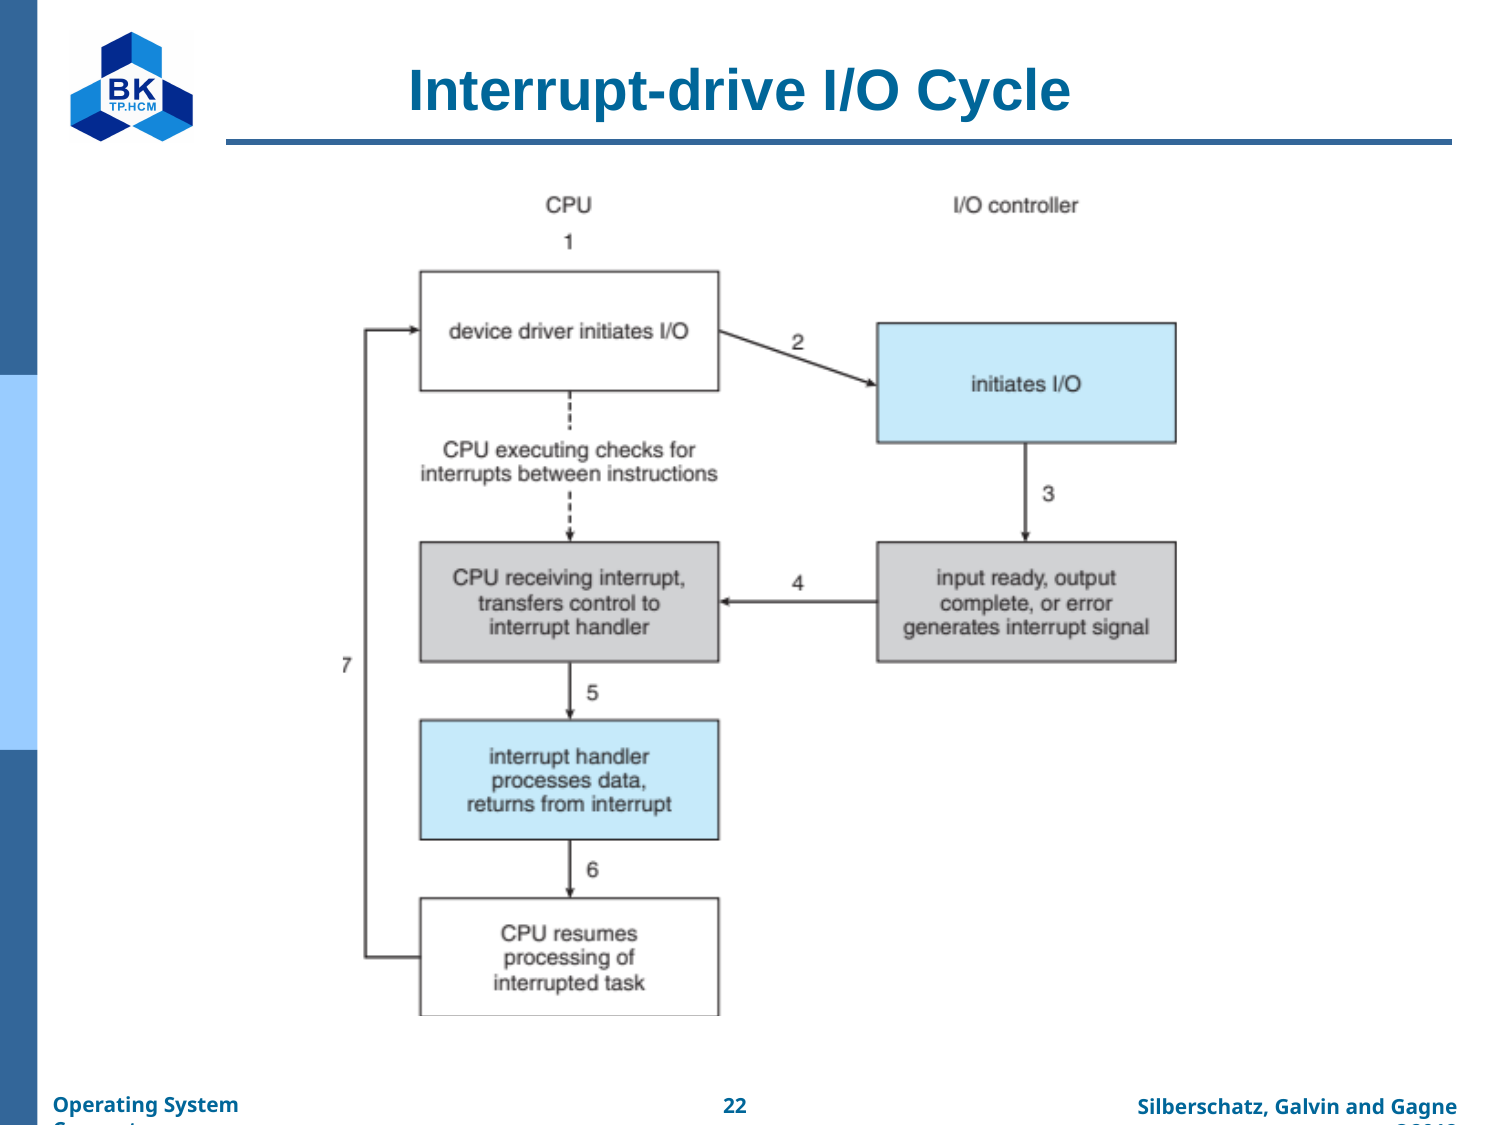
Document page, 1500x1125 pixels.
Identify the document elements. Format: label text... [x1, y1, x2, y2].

title Interrupt-drive I/O Cycle [75, 35, 1407, 130]
picture [342, 193, 1178, 1016]
picture [69, 30, 194, 143]
